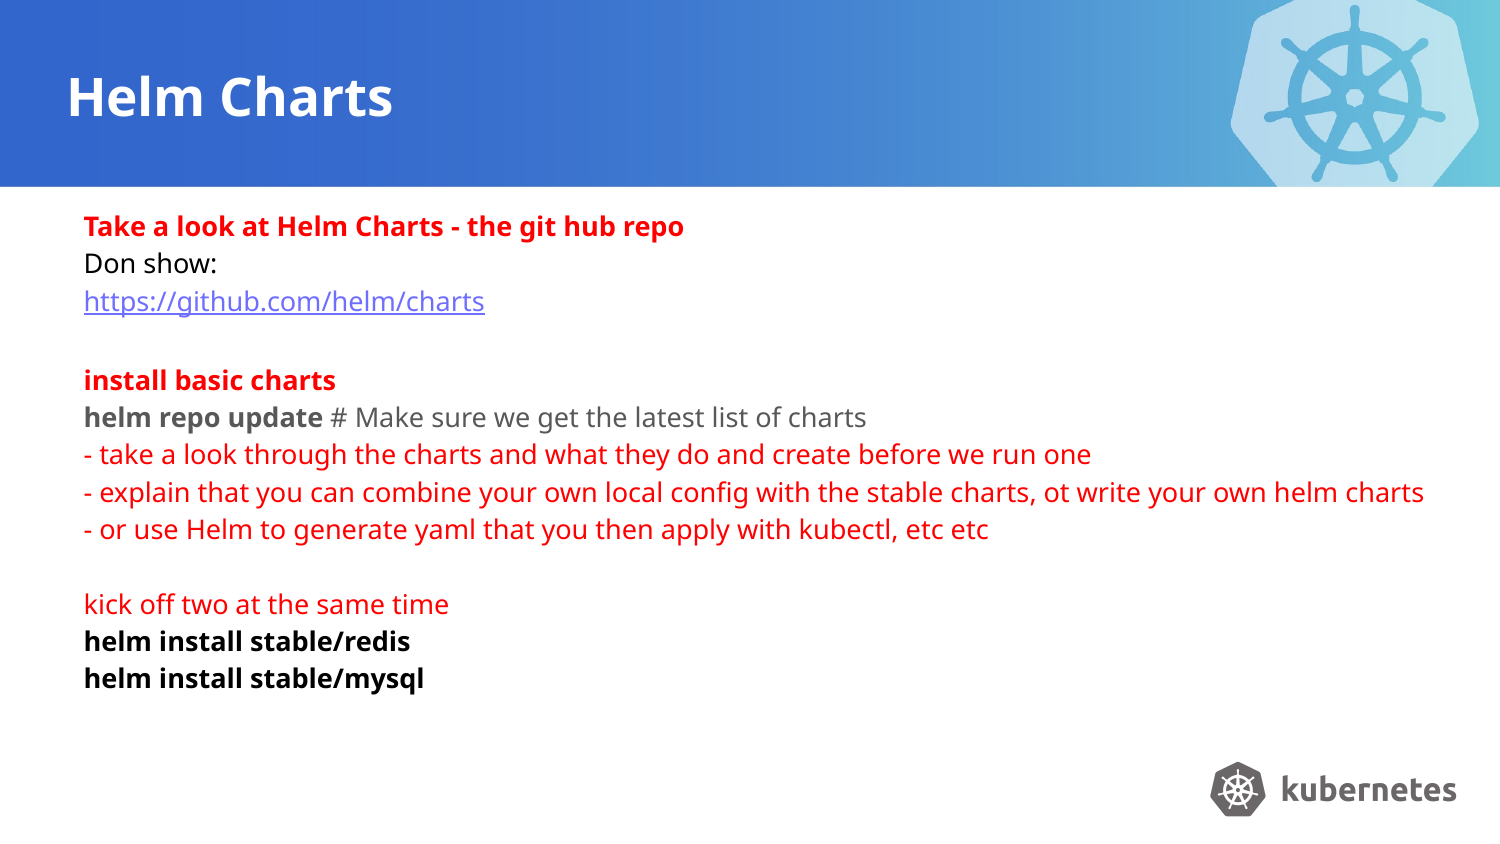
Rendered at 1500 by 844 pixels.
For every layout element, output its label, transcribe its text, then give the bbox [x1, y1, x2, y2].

list Take a look at Helm Charts - the git hub repo Don show: https://github.com/helm/charts install basic charts helm repo update # Make sure we get the latest list of charts - take a look through the charts and what they do and create before we run one - explain that you can combine your own local config with the stable charts, ot write your own helm charts - or use Helm to generate yaml that you then apply with kubectl, etc etc kick off two at the same time helm install stable/redis helm install stable/mysql [50, 188, 1450, 750]
picture [0, 0, 1500, 844]
title Helm Charts [50, 47, 1450, 143]
